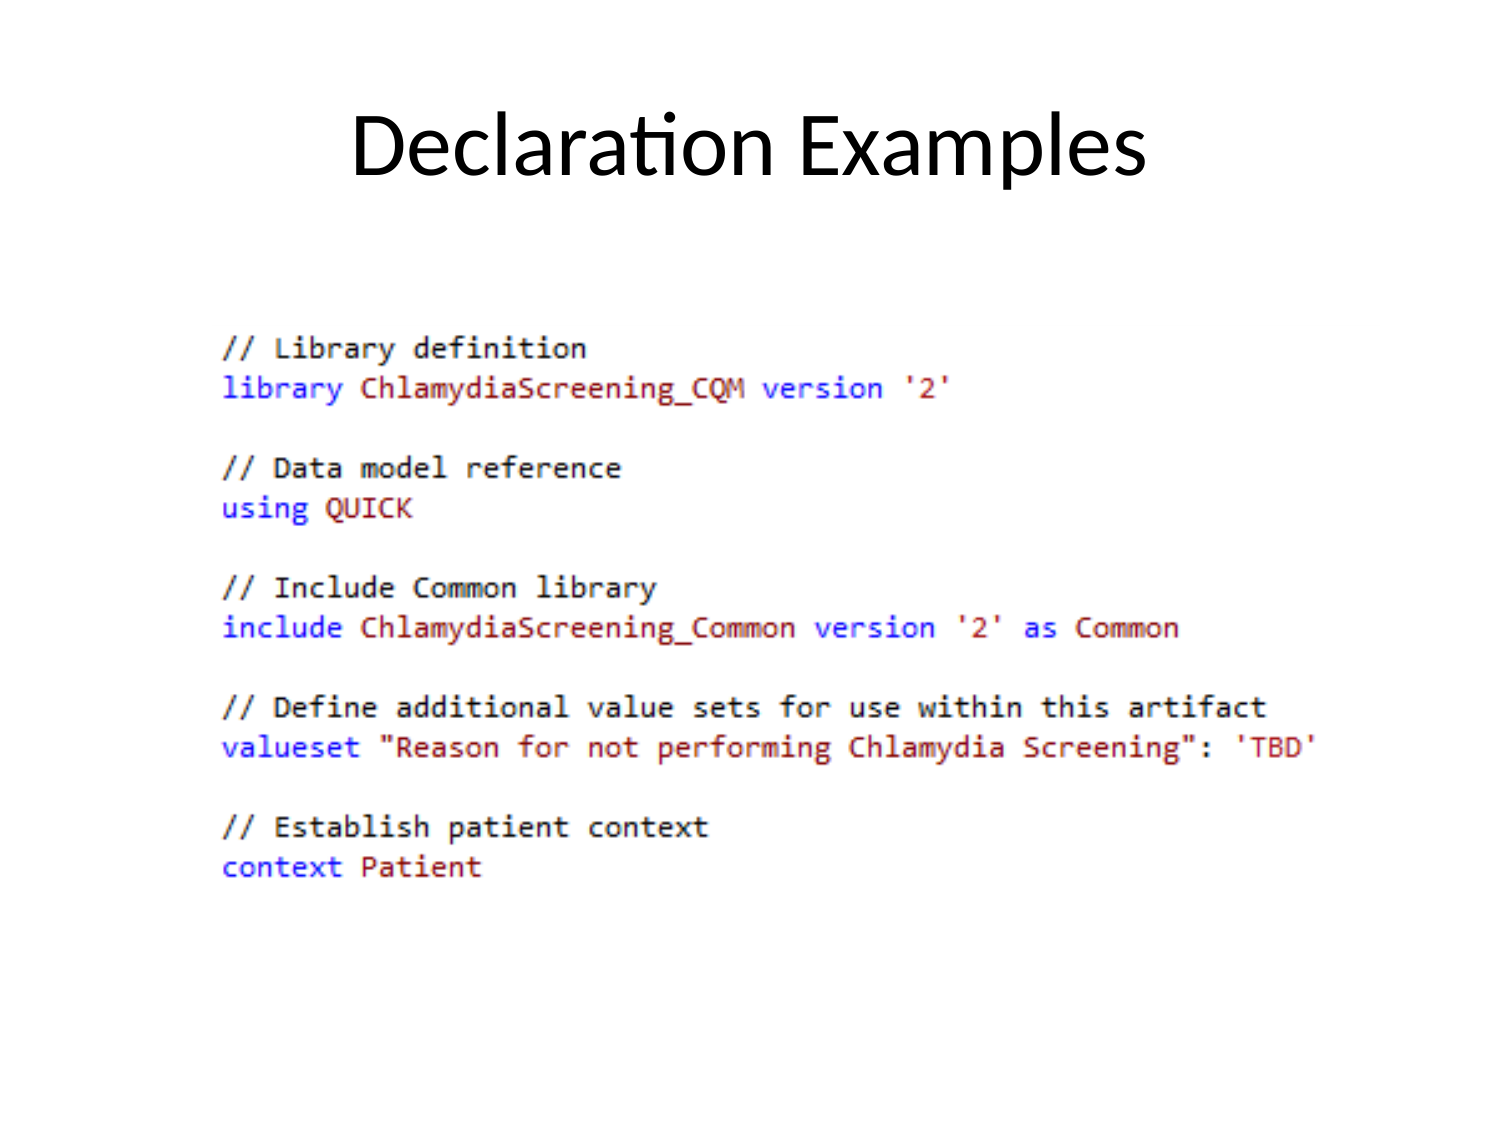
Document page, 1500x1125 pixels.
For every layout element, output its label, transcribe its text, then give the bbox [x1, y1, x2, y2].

title Declaration Examples [75, 45, 1425, 233]
picture [212, 324, 1381, 901]
